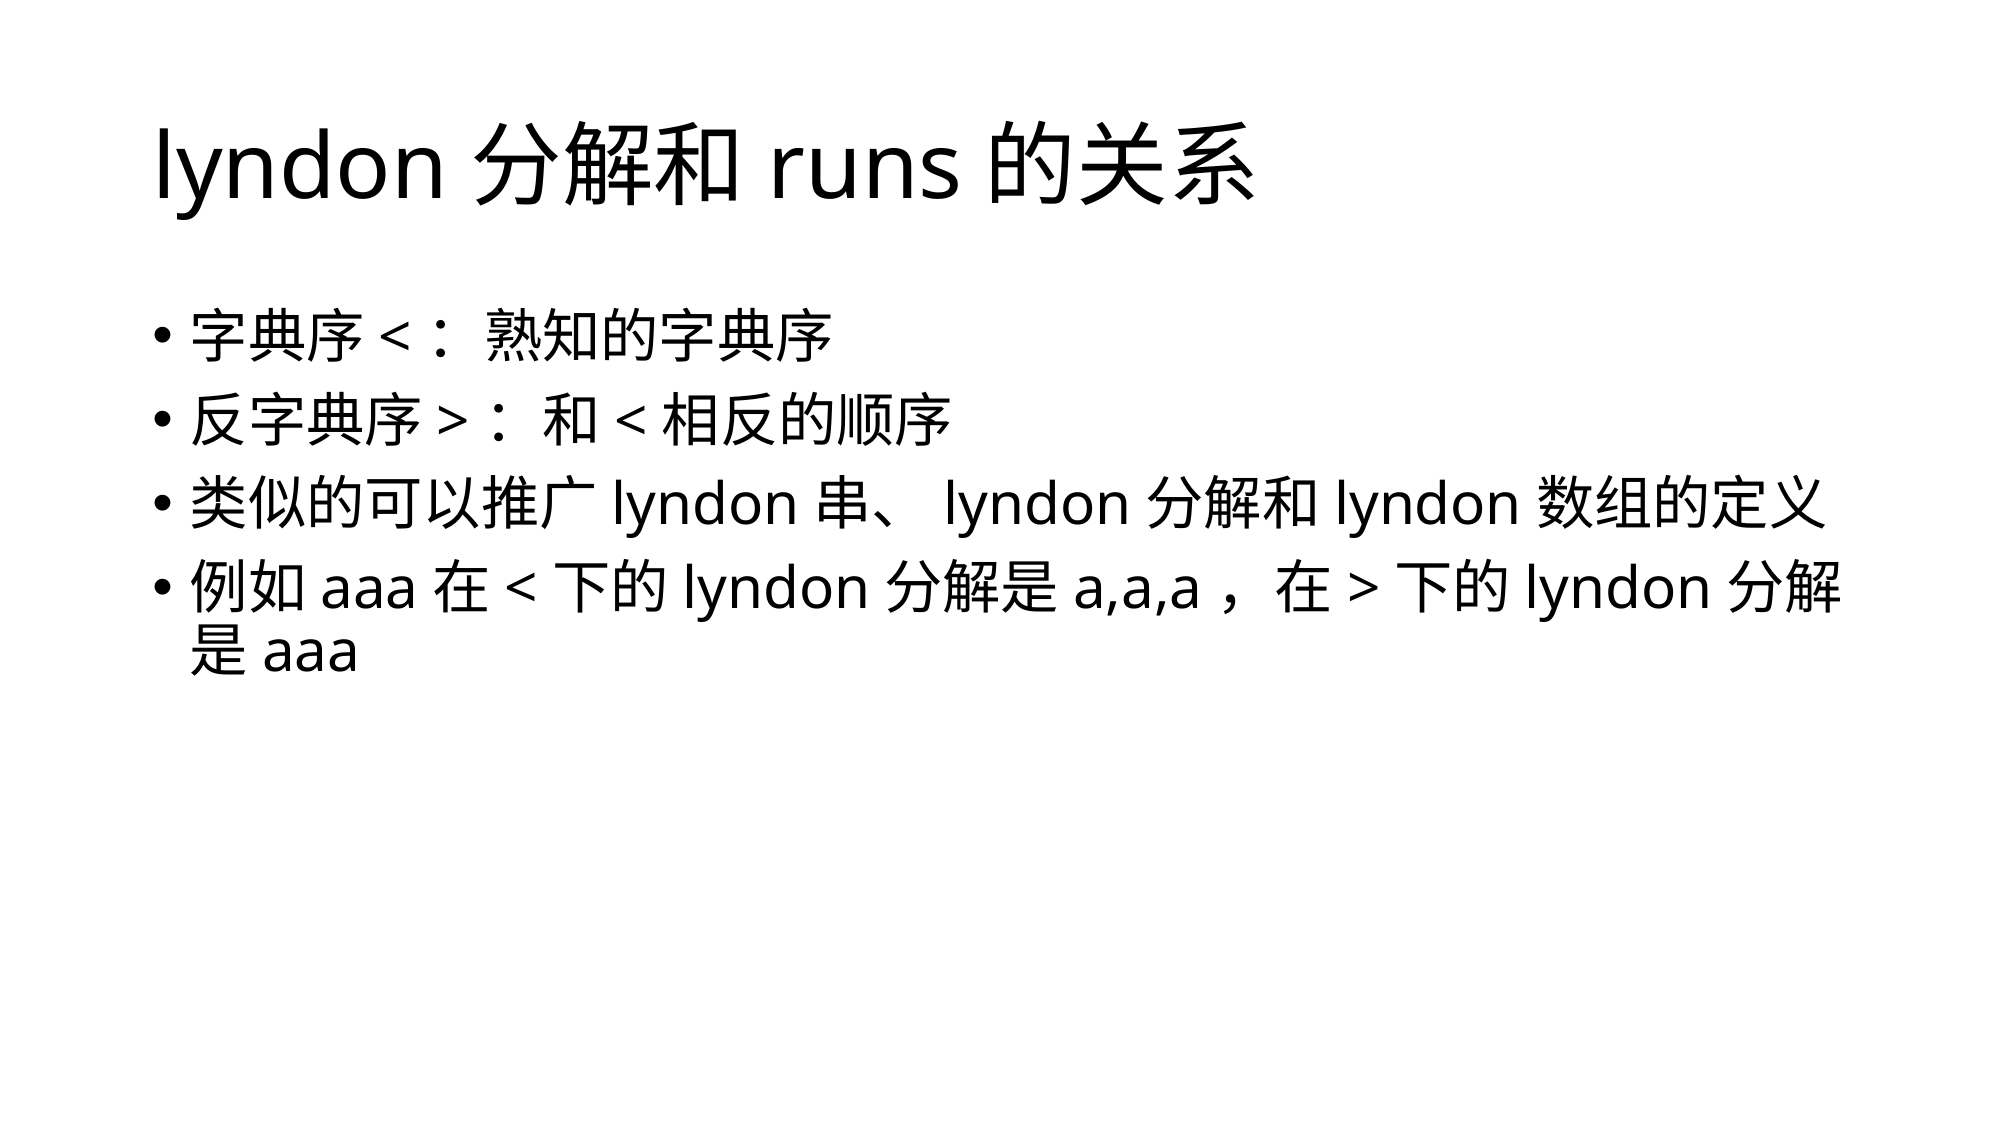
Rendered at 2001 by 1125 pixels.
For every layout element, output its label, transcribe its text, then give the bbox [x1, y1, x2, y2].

list 字典序<：熟知的字典序 反字典序>：和<相反的顺序 类似的可以推广lyndon串、lyndon分解和lyndon数组的定义 例如aaa在<下的lyndon分解是a,a,a，在>下的lyndon分解是aaa [137, 299, 1863, 1014]
title lyndon分解和runs的关系 [137, 59, 1863, 278]
